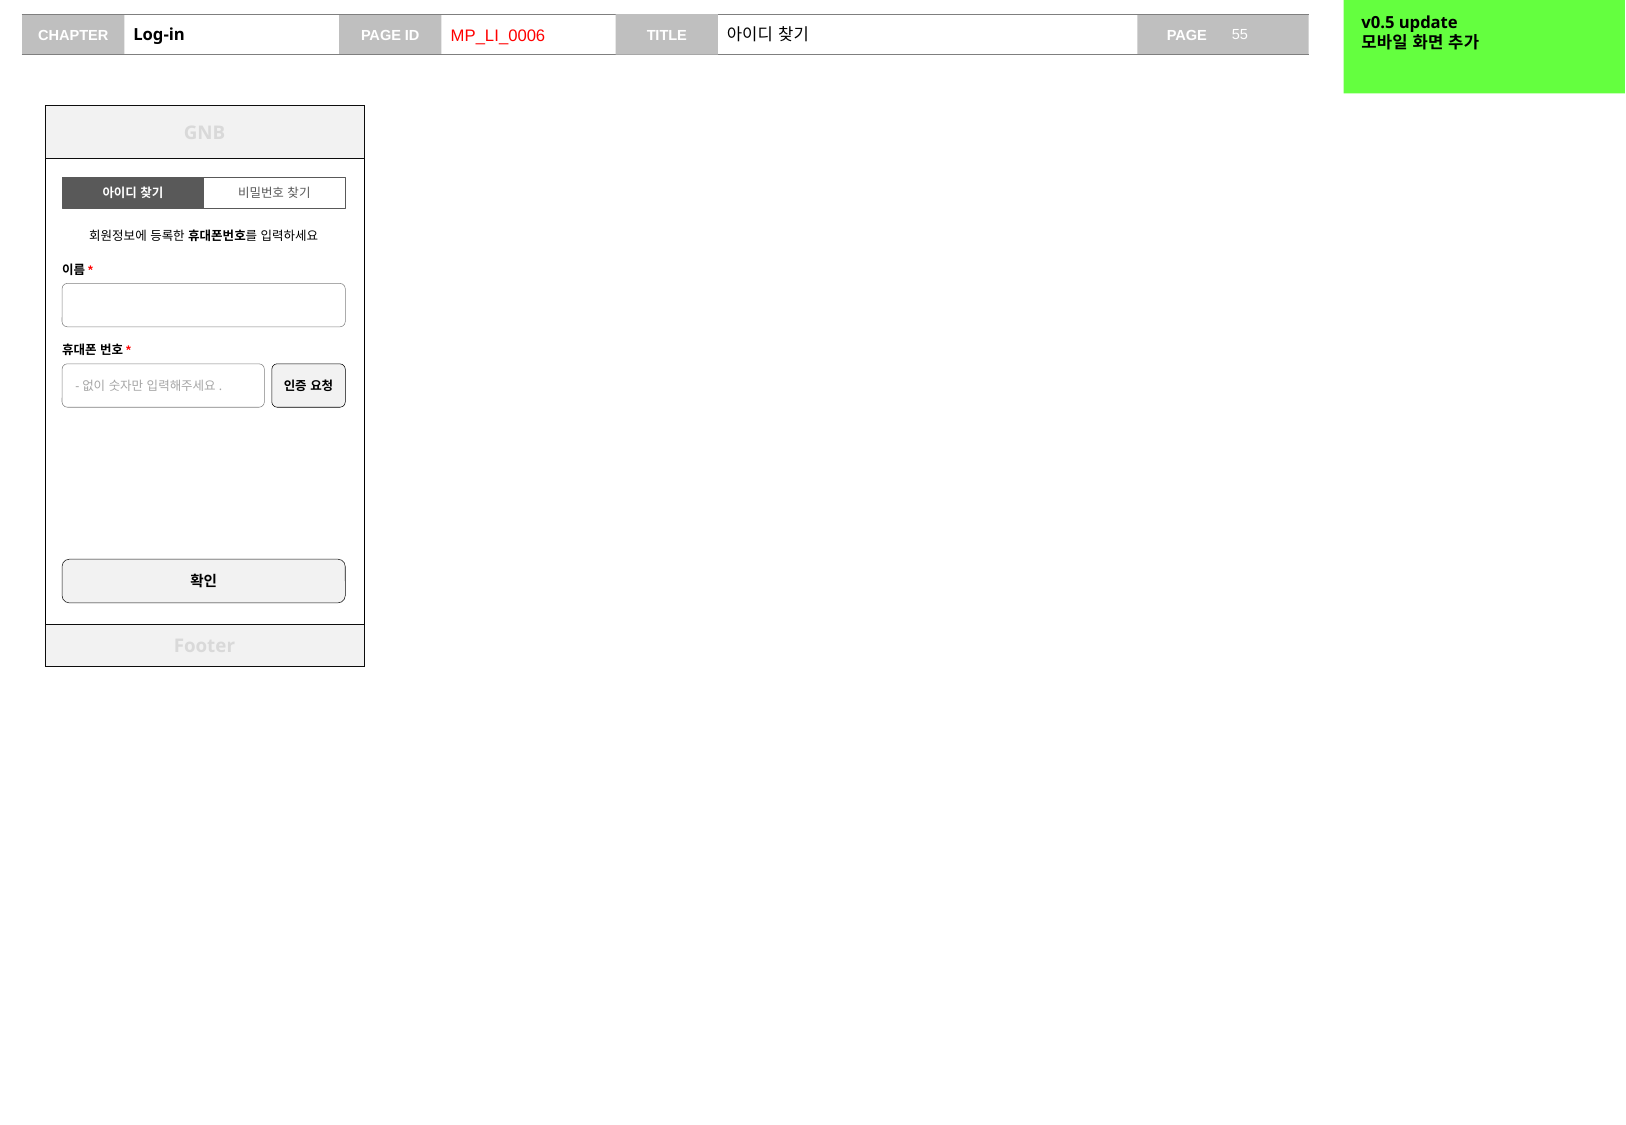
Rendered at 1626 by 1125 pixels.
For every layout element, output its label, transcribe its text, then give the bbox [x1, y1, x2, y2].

list MP_LI_0006 [441, 16, 616, 53]
text_box Footer [44, 624, 364, 667]
text_box v0.5 update 모바일 화면 추가 [1343, 0, 1625, 94]
text_box [43, 103, 366, 668]
title Log-in [124, 16, 340, 53]
text_box 확인 [62, 559, 346, 603]
list 아이디 찾기 [717, 16, 1138, 53]
text_box GNB [44, 105, 364, 159]
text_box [61, 176, 346, 408]
